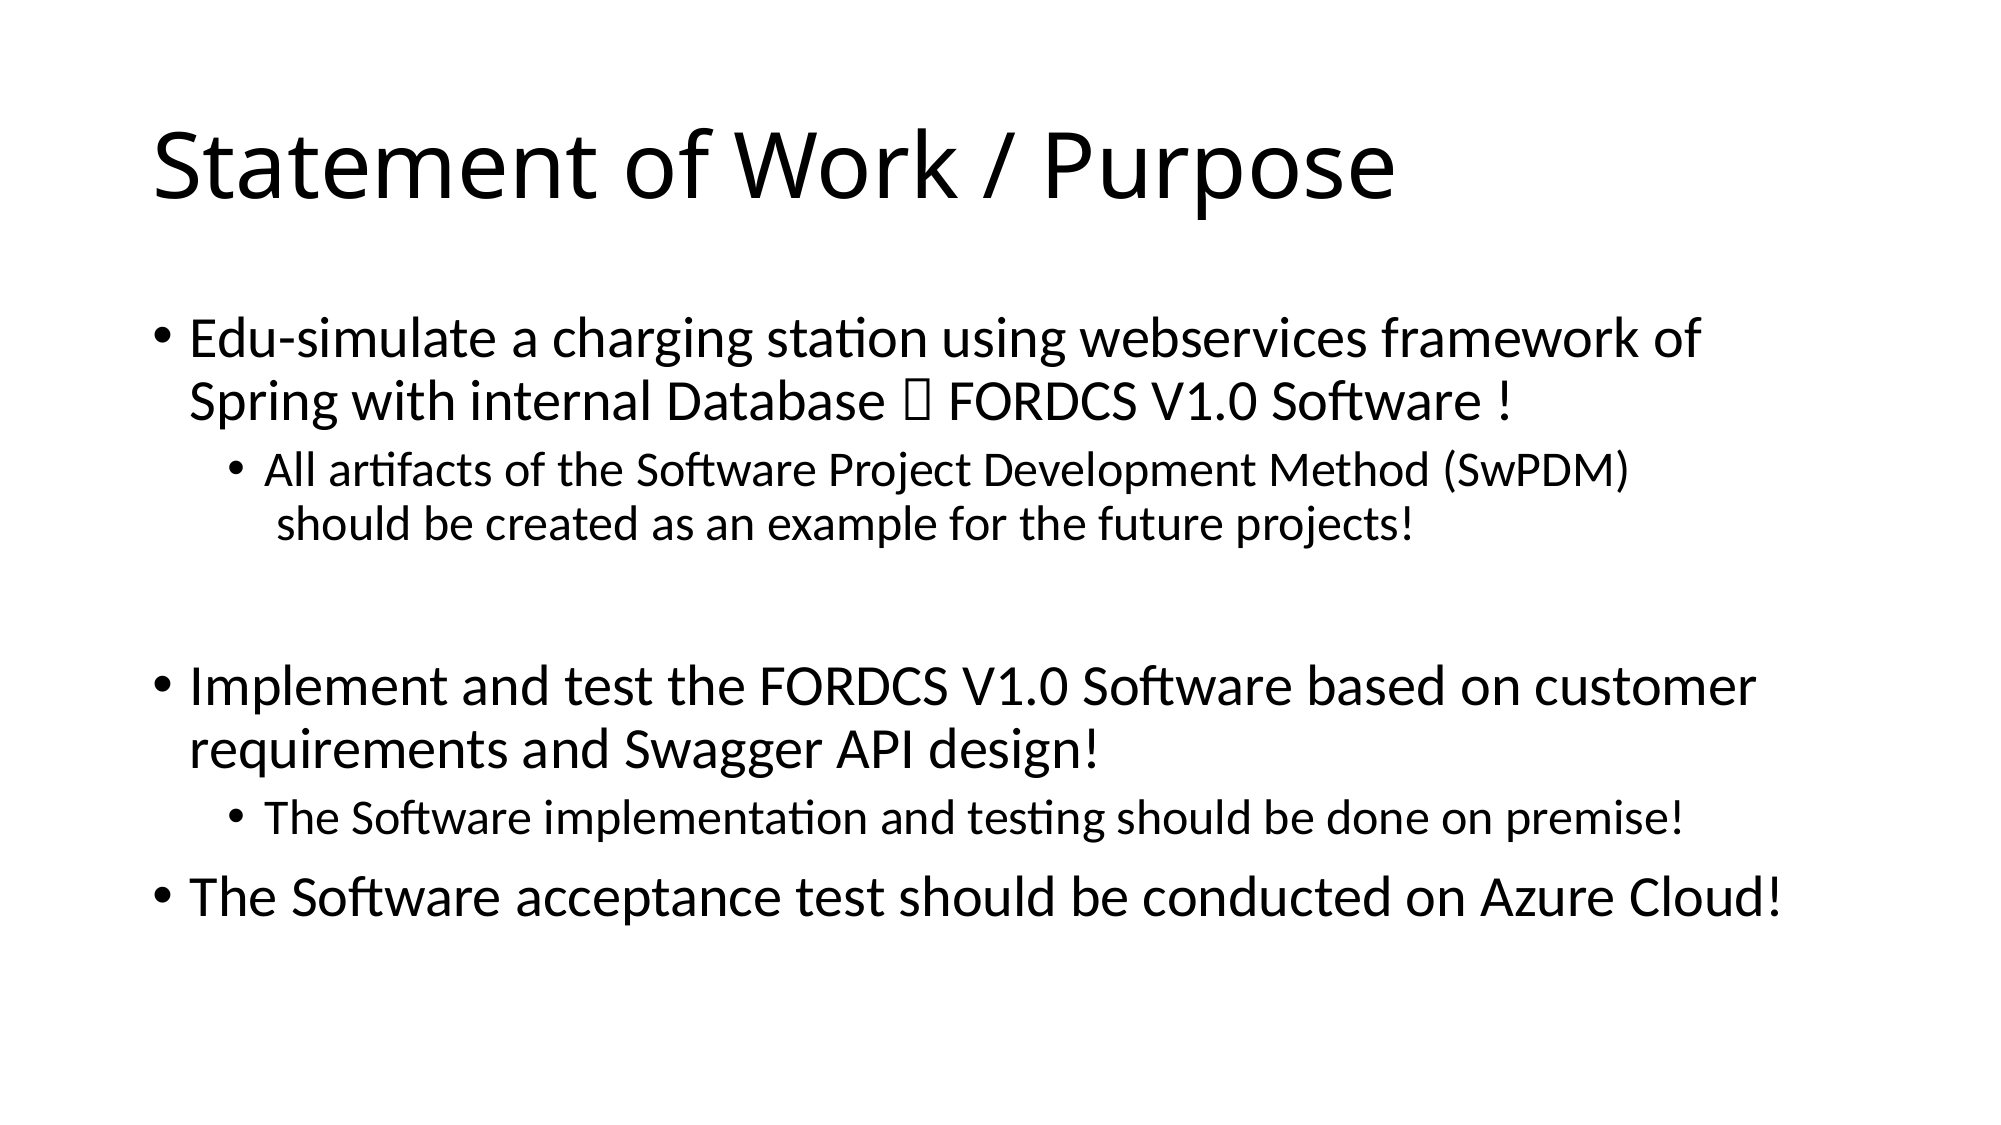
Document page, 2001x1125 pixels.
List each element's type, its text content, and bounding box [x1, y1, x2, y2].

title Statement of Work / Purpose [137, 59, 1863, 278]
list Edu-simulate a charging station using webservices framework of Spring with internal Database  FORDCS V1.0 Software ! All artifacts of the Software Project Development Method (SwPDM) should be created as an example for the future projects! Implement and test the FORDCS V1.0 Software based on customer requirements and Swagger API design! The Software implementation and testing should be done on premise! The Software acceptance test should be conducted on Azure Cloud! [137, 299, 1863, 1014]
